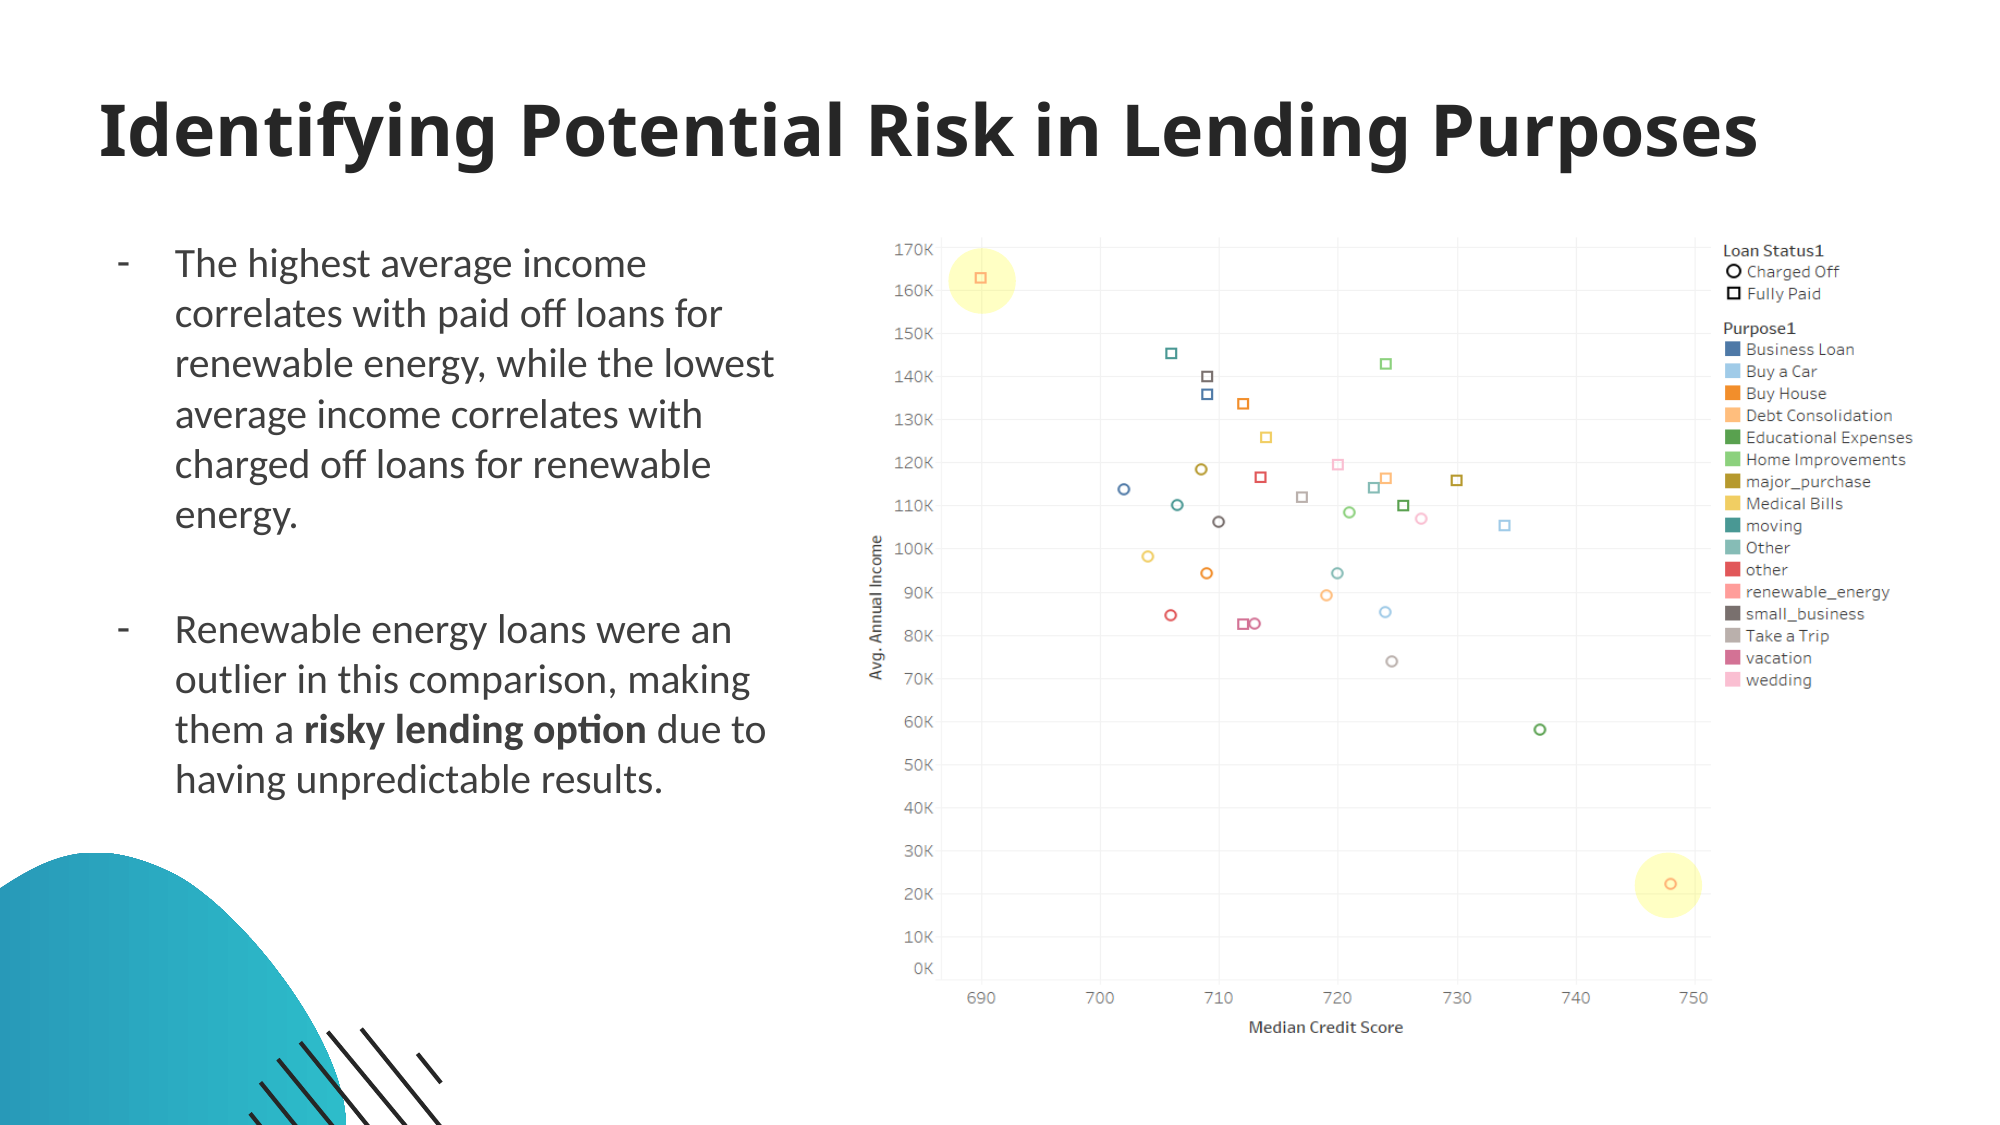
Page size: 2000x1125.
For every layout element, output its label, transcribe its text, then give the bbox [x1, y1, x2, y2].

title Identifying Potential Risk in Lending Purposes [99, 72, 1835, 182]
list The highest average income correlates with paid off loans for renewable energy, while the lowest average income correlates with charged off loans for renewable energy. Renewable energy loans were an outlier in this comparison, making them a risky lending option due to having unpredictable results. [99, 226, 777, 965]
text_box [249, 1028, 454, 1125]
text_box [0, 852, 315, 1125]
picture [856, 225, 1919, 1051]
